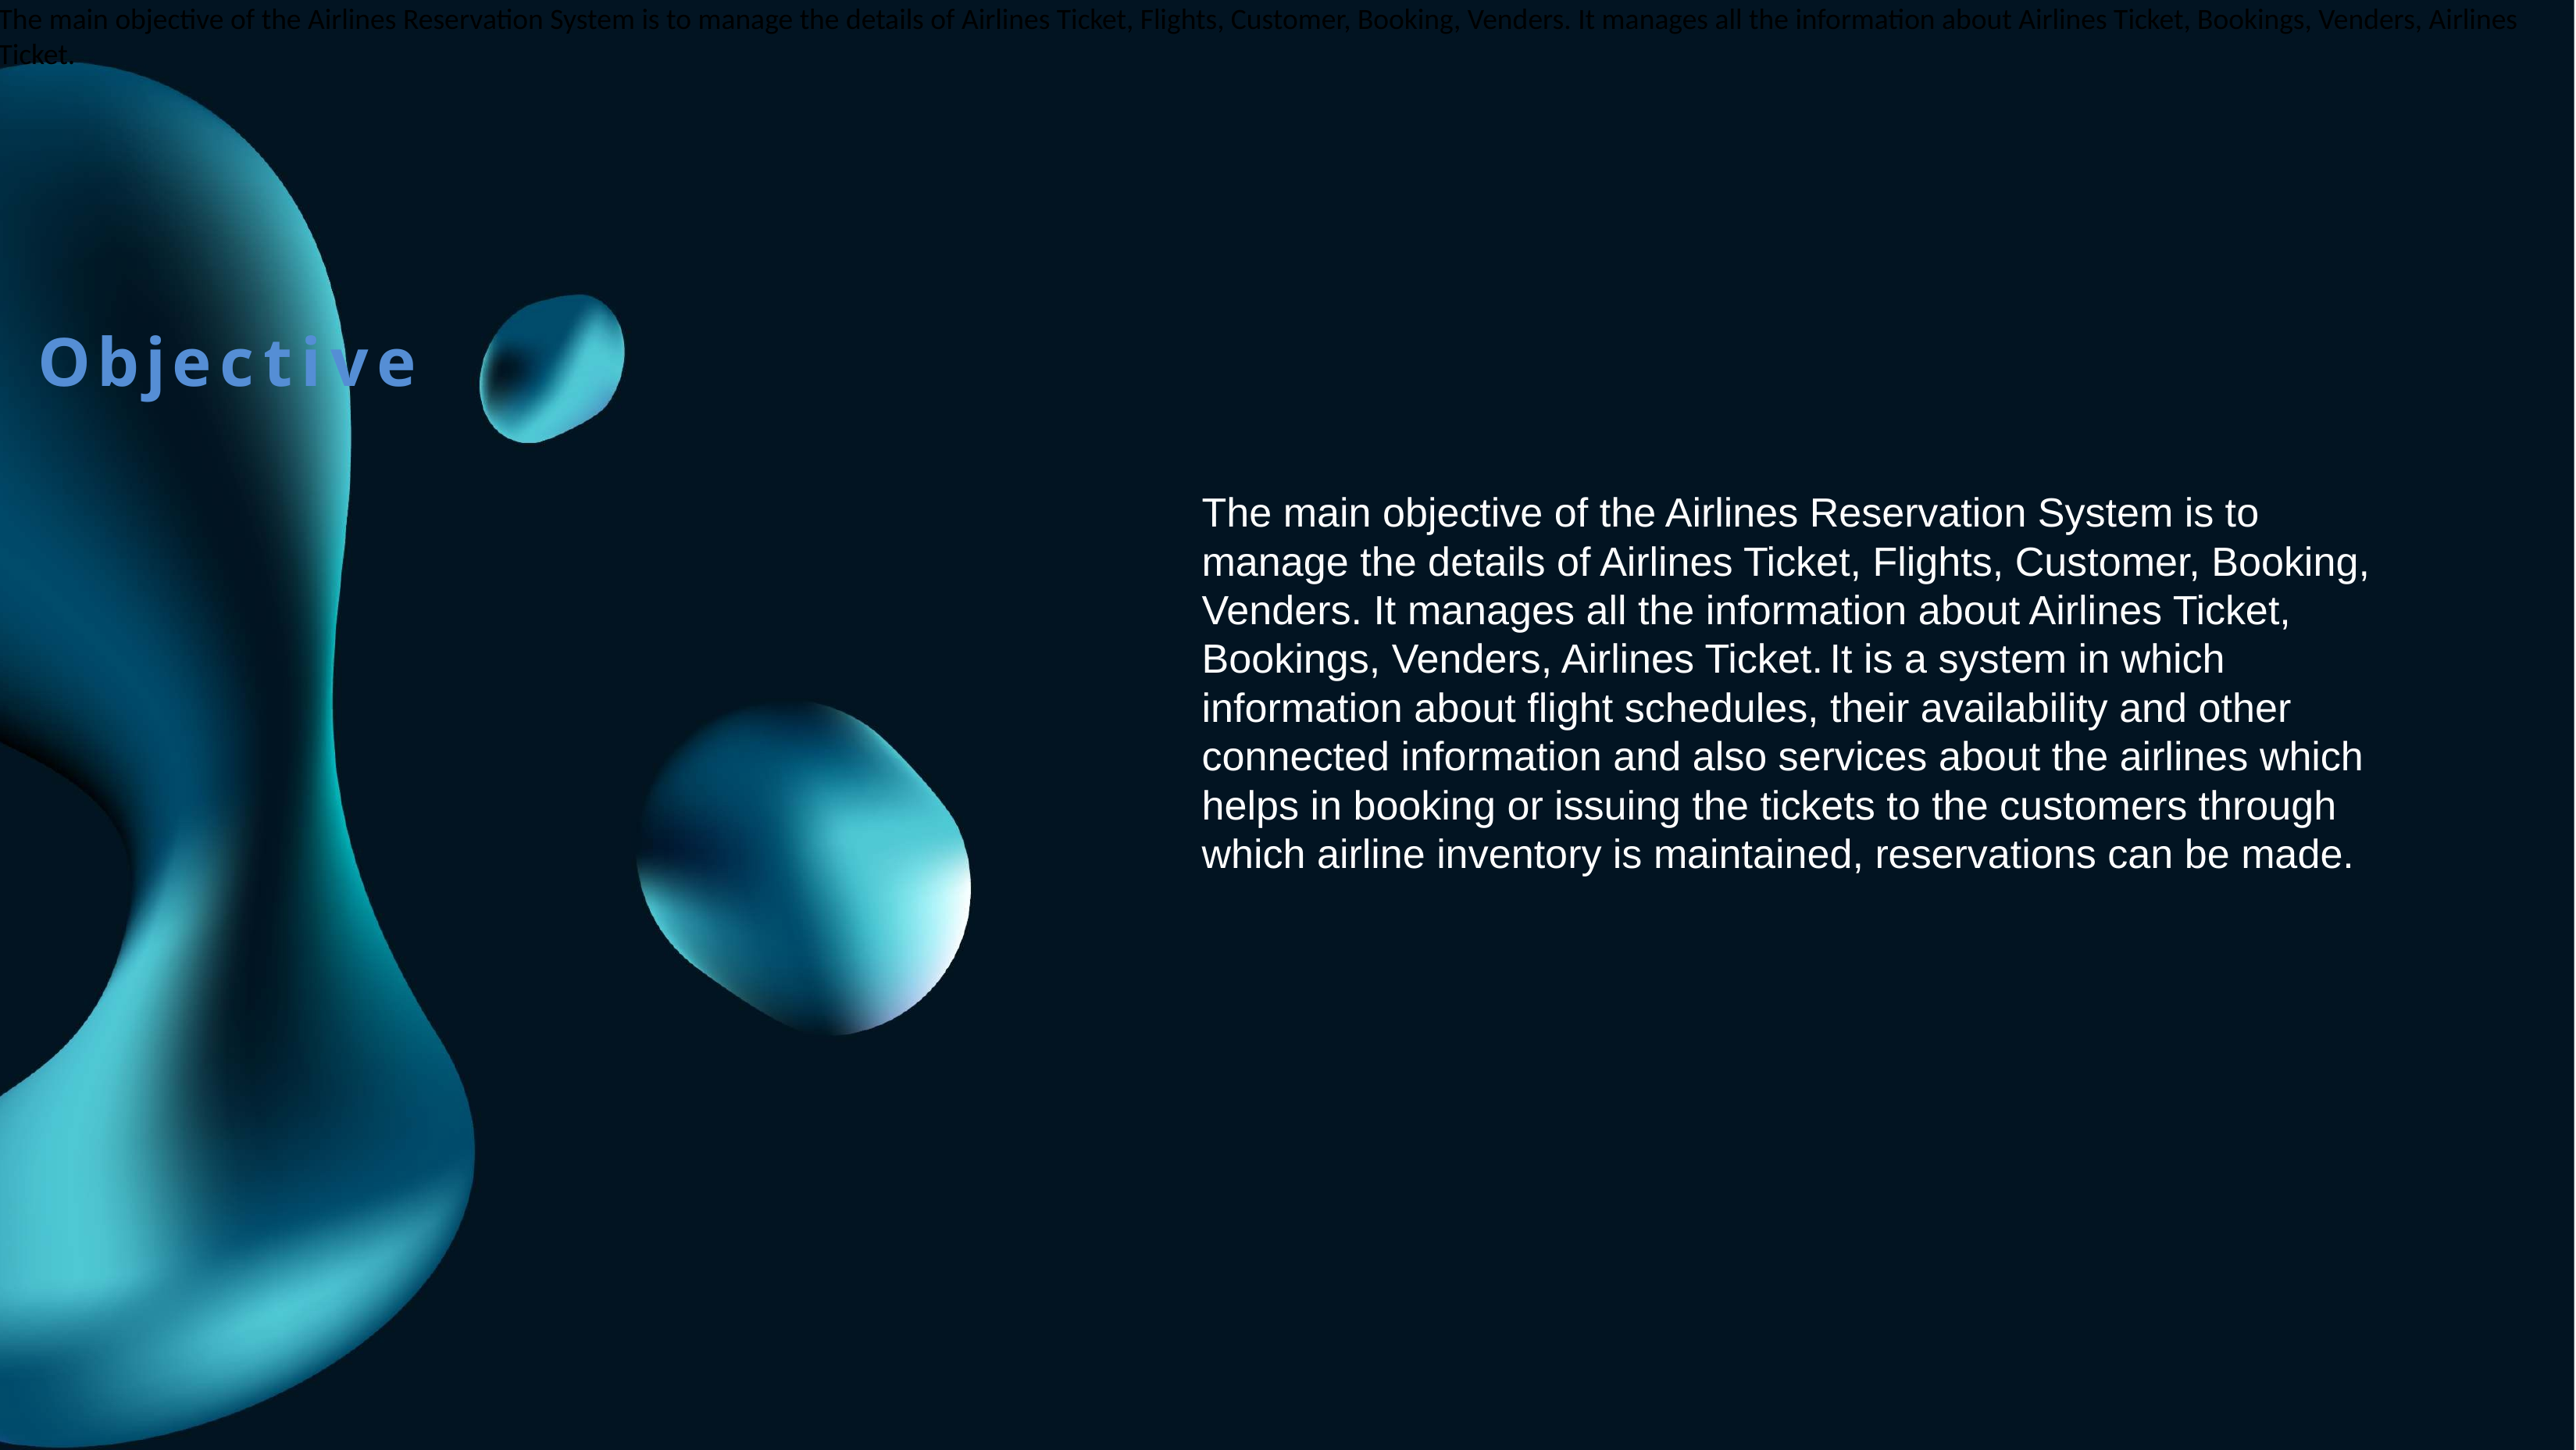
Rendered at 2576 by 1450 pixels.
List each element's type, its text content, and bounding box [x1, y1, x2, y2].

text_box The main objective of the Airlines Reservation System is to manage the details of Airlines Ticket, Flights, Customer, Booking, Venders. It manages all the information about Airlines Ticket, Bookings, Venders, Airlines Ticket. [0, 0, 2574, 1450]
title Objective [37, 317, 2389, 562]
text_box The main objective of the Airlines Reservation System is to manage the details of Airlines Ticket, Flights, Customer, Booking, Venders. It manages all the information about Airlines Ticket, Bookings, Venders, Airlines Ticket. It is a system in which information about flight schedules, their availability and other connected information and also services about the airlines which helps in booking or issuing the tickets to the customers through which airline inventory is maintained, reservations can be made. [1190, 480, 2428, 883]
